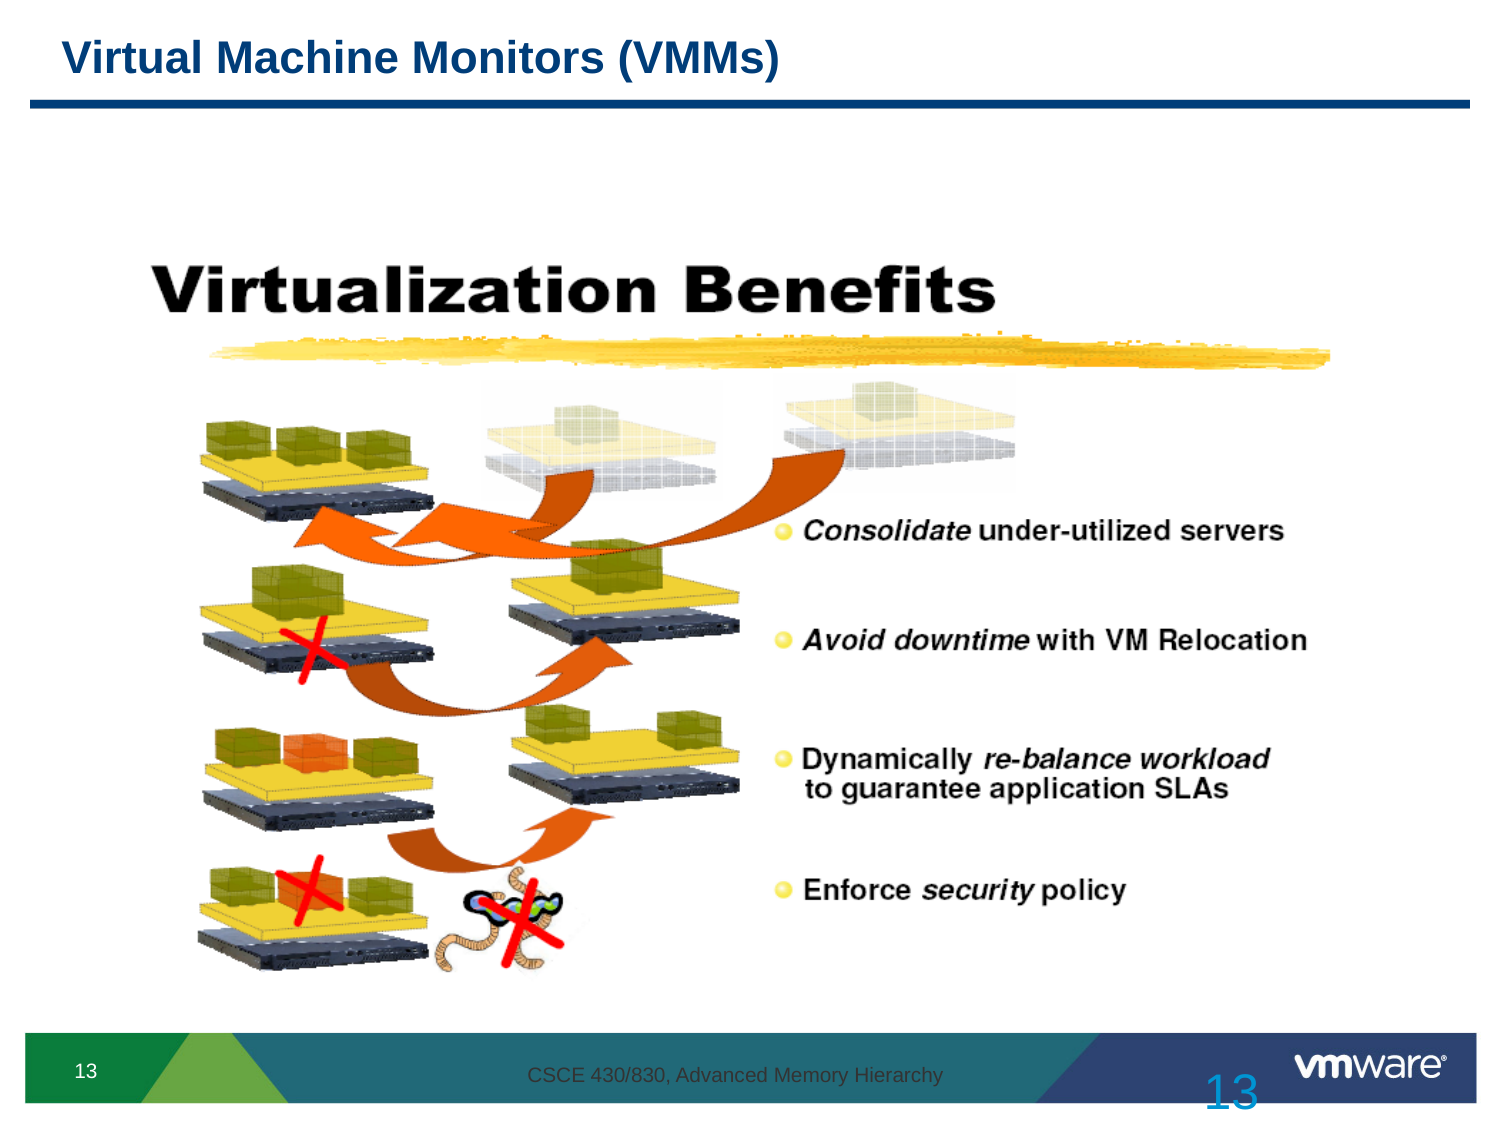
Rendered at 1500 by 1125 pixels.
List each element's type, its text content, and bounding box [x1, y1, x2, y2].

title Virtual Machine Monitors (VMMs) [61, 27, 1452, 84]
slide_number 13 [1074, 1052, 1388, 1100]
footer CSCE 430/830, Advanced Memory Hierarchy [512, 1053, 988, 1101]
picture [0, 0, 1500, 1125]
